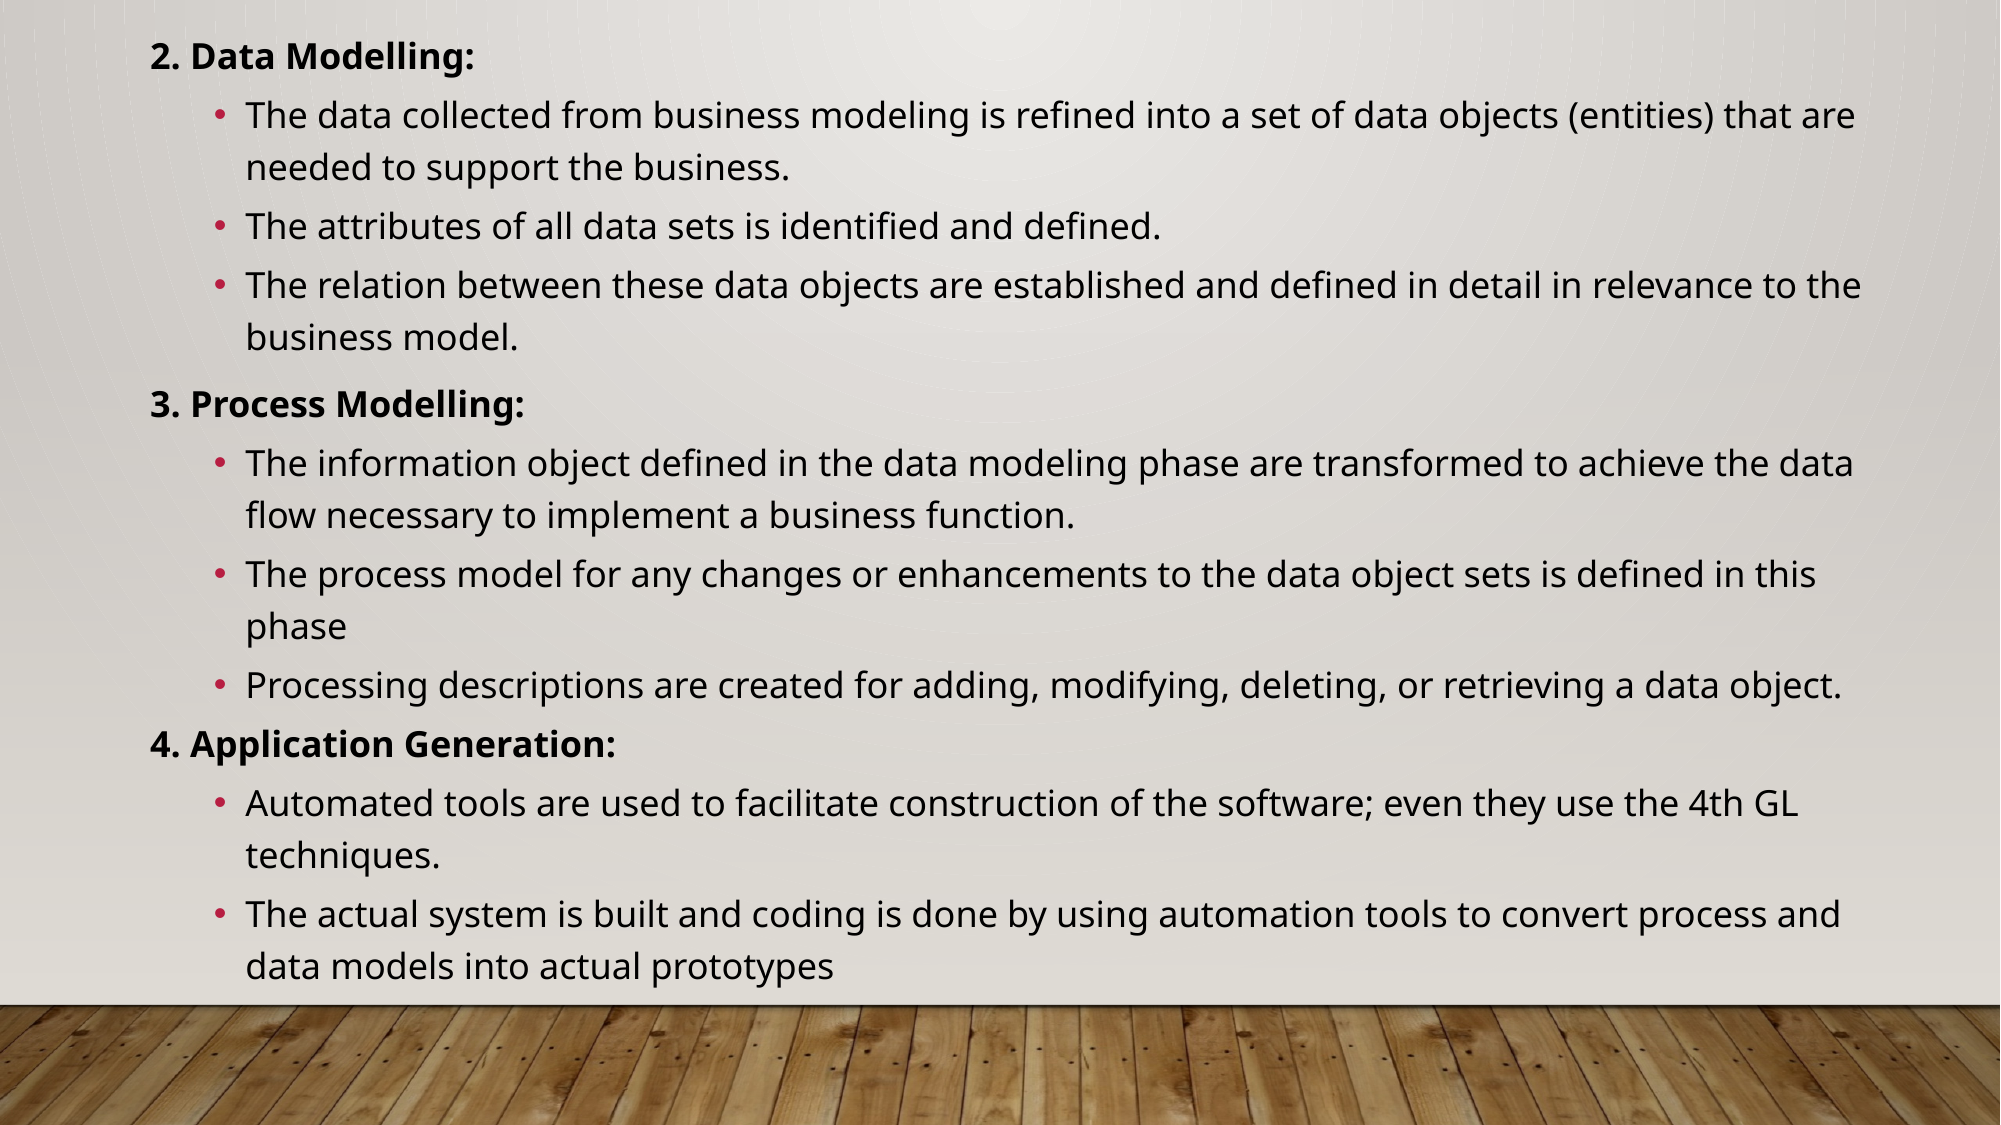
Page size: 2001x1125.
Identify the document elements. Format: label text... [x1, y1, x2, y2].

list 2. Data Modelling: The data collected from business modeling is refined into a set of data objects (entities) that are needed to support the business. The attributes of all data sets is identified and defined. The relation between these data objects are established and defined in detail in relevance to the business model. 3. Process Modelling: The information object defined in the data modeling phase are transformed to achieve the data flow necessary to implement a business function. The process model for any changes or enhancements to the data object sets is defined in this phase Processing descriptions are created for adding, modifying, deleting, or retrieving a data object. 4. Application Generation: Automated tools are used to facilitate construction of the software; even they use the 4th GL techniques. The actual system is built and coding is done by using automation tools to convert process and data models into actual prototypes [135, 17, 1897, 1010]
picture [0, 1005, 2000, 1125]
